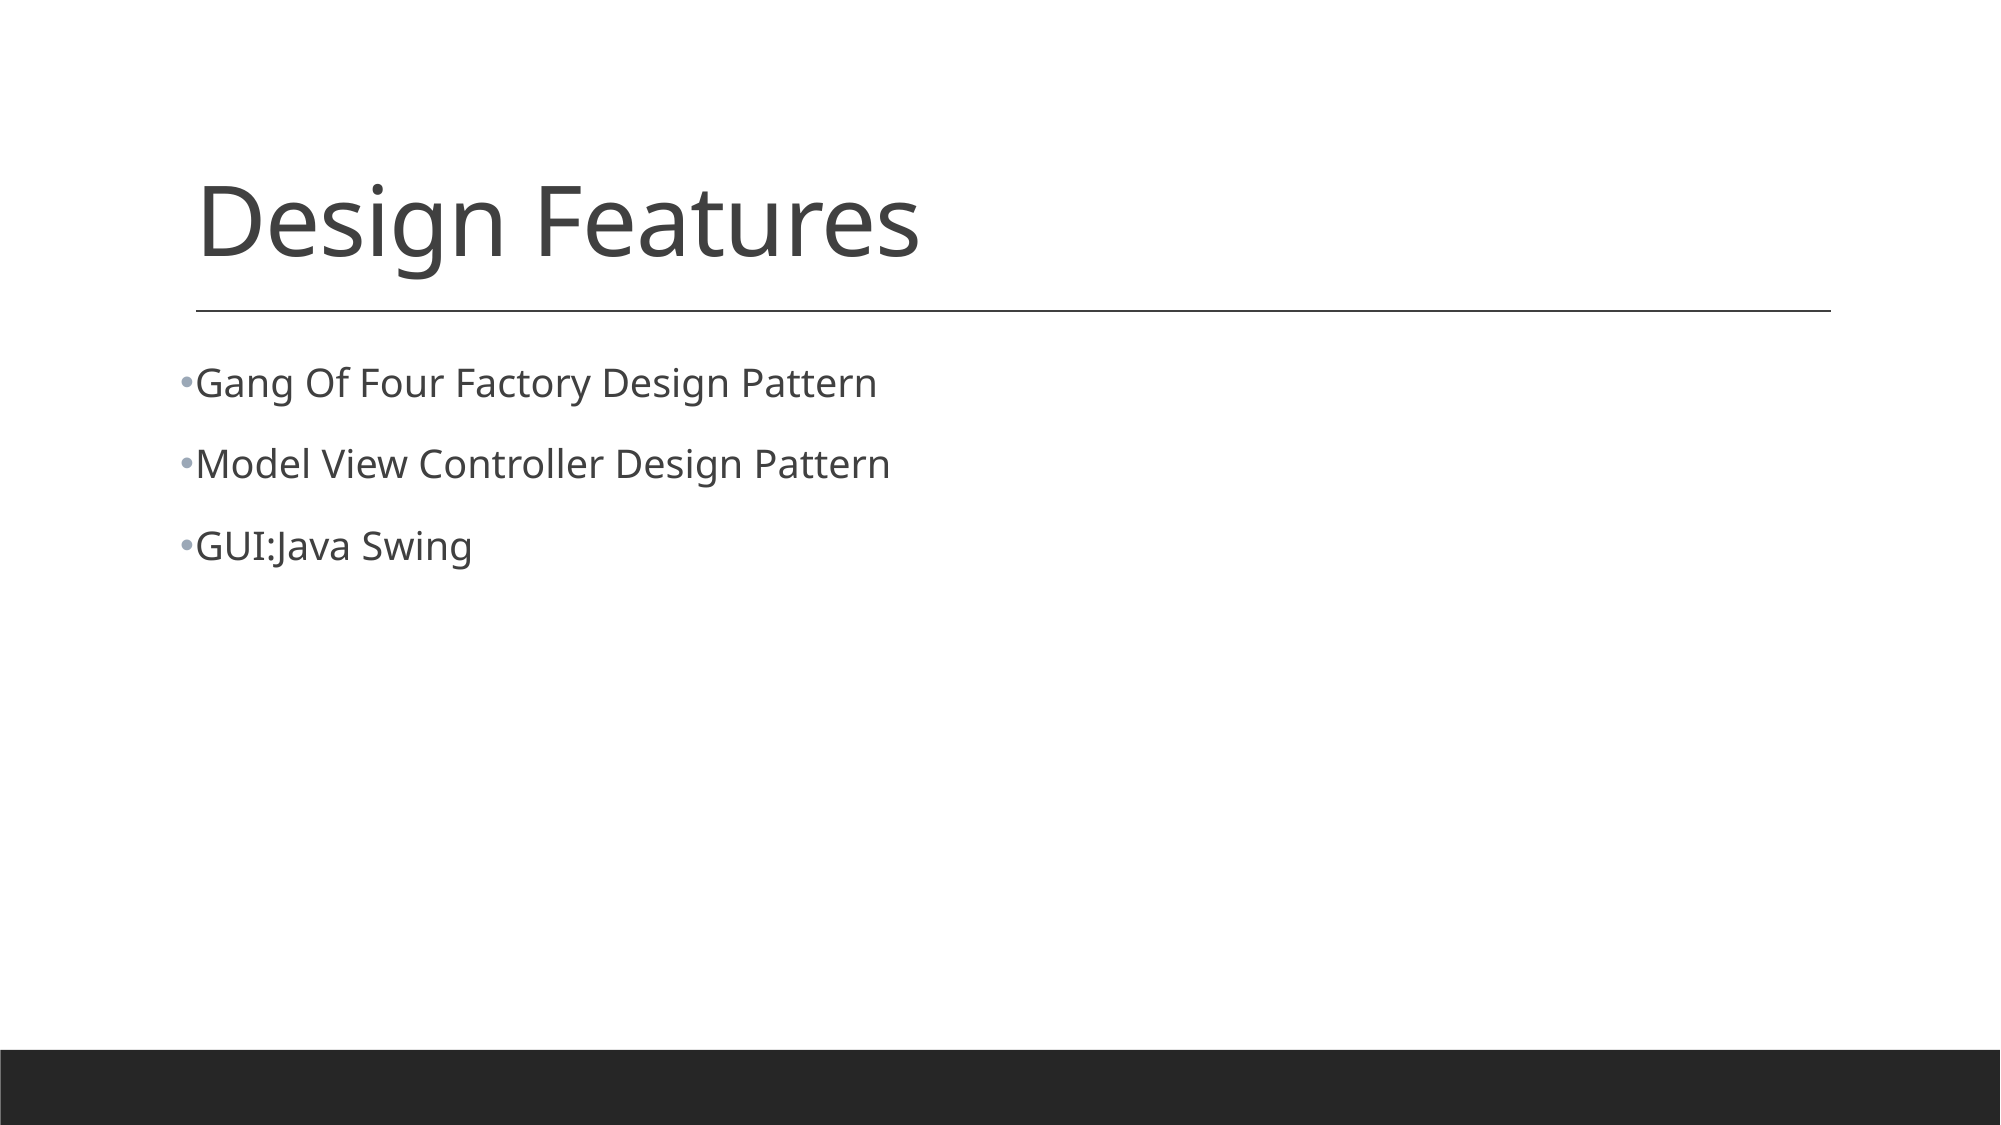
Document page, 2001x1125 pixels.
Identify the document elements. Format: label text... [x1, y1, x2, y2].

title Design Features [180, 47, 1830, 285]
list Gang Of Four Factory Design Pattern Model View Controller Design Pattern GUI:Java Swing [180, 345, 1830, 963]
